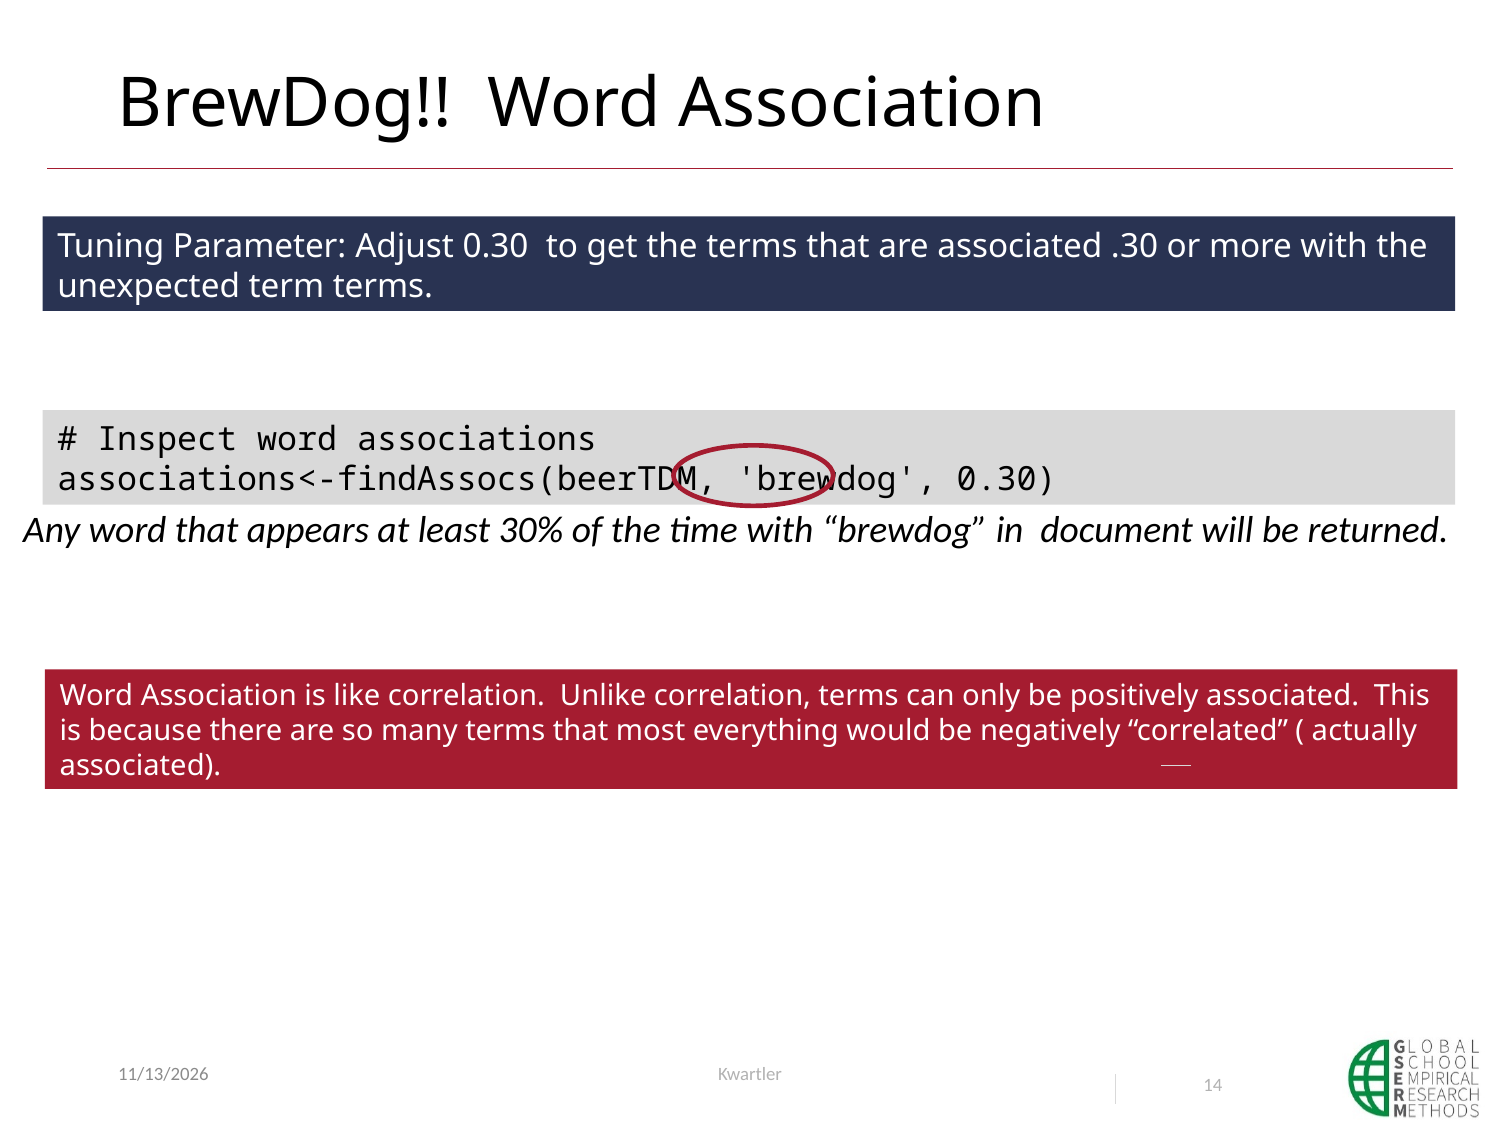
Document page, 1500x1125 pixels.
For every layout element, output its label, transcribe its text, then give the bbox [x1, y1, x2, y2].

footer Kwartler [496, 1042, 1004, 1103]
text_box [42, 409, 1456, 506]
text_box Tuning Parameter: Adjust 0.30 to get the terms that are associated .30 or more with the unexpected term terms. [42, 216, 1456, 311]
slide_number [103, 1042, 441, 1103]
picture [1342, 1031, 1500, 1120]
slide_number 14 [1188, 1042, 1330, 1103]
text_box BrewDog!! Word Association [103, 59, 1397, 157]
text_box Any word that appears at least 30% of the time with “brewdog” in document will be returned. [8, 497, 1466, 558]
text_box Word Association is like correlation. Unlike correlation, terms can only be positively associated. This is because there are so many terms that most everything would be negatively “correlated” ( actually associated). [44, 669, 1458, 789]
